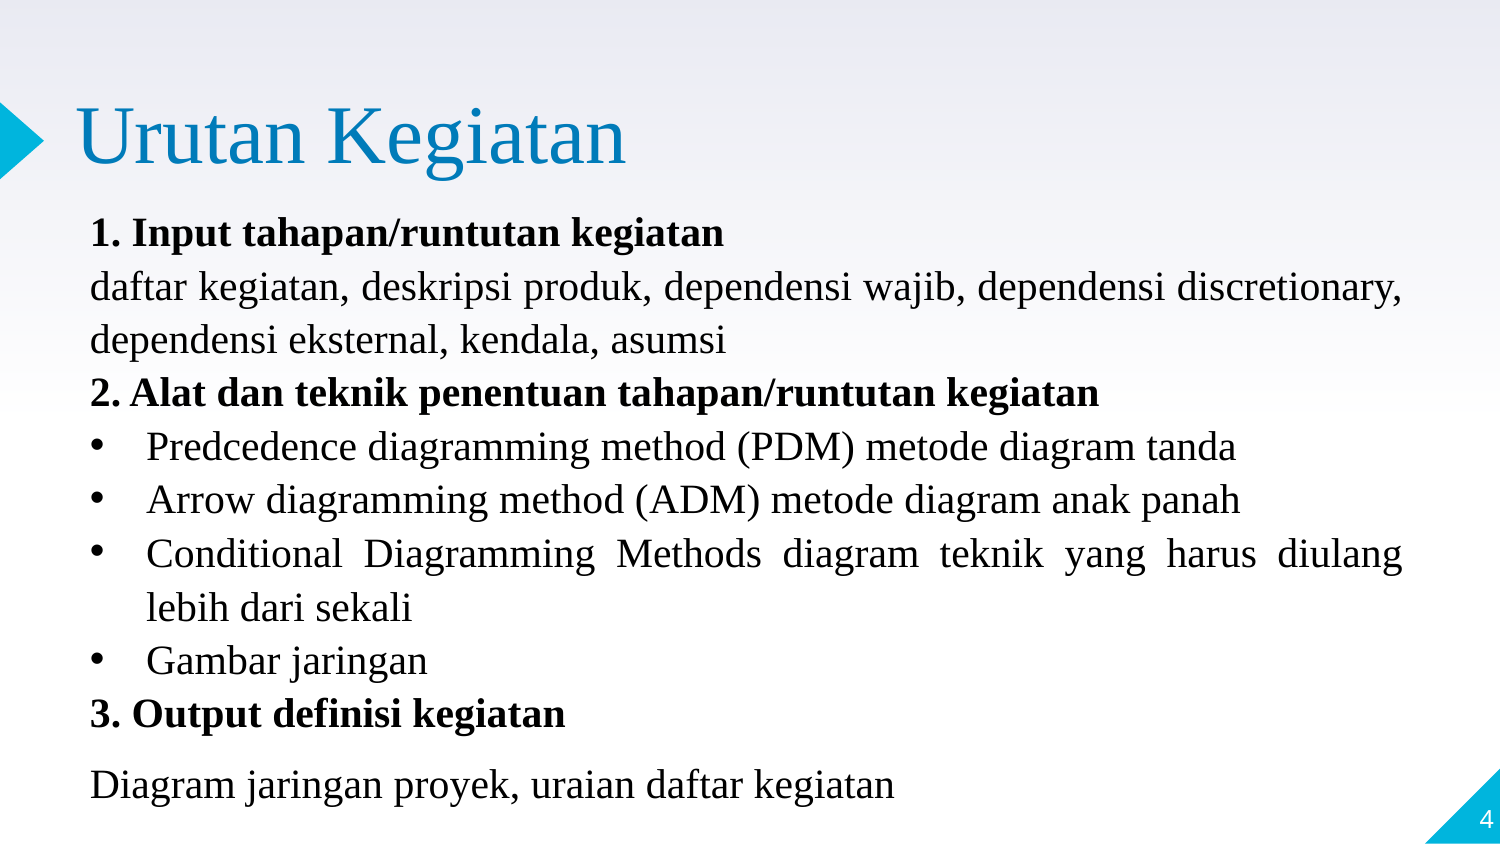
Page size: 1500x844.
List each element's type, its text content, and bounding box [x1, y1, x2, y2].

slide_number 4 [1418, 760, 1494, 838]
title Urutan Kegiatan [75, 99, 1324, 193]
text_box 1. Input tahapan/runtutan kegiatan daftar kegiatan, deskripsi produk, dependensi wajib, dependensi discretionary, dependensi eksternal, kendala, asumsi 2. Alat dan teknik penentuan tahapan/runtutan kegiatan Predcedence diagramming method (PDM) metode diagram tanda Arrow diagramming method (ADM) metode diagram anak panah Conditional Diagramming Methods diagram teknik yang harus diulang lebih dari sekali Gambar jaringan 3. Output definisi kegiatan Diagram jaringan proyek, uraian daftar kegiatan [75, 193, 1419, 814]
